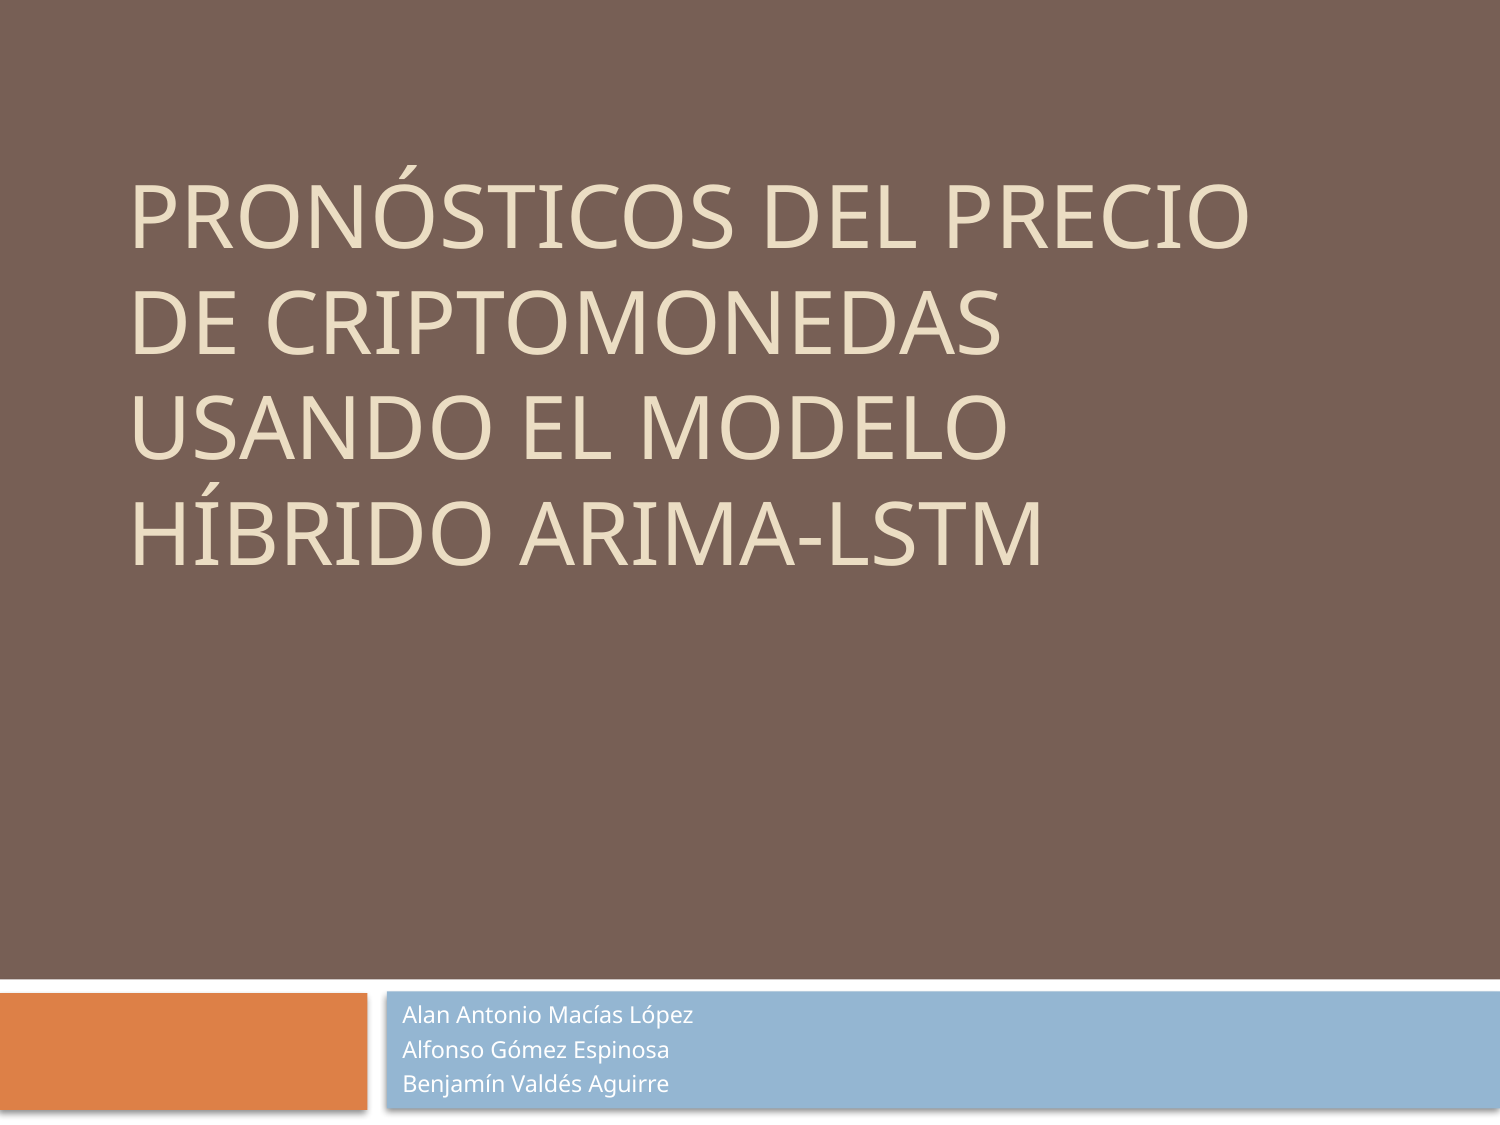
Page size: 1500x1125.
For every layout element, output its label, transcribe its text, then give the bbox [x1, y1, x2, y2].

subtitle Alan Antonio Macías López Alfonso Gómez Espinosa Benjamín Valdés Aguirre [387, 992, 1488, 1105]
title Pronósticos del precio de criptomonedas usando el modelo híbrido ARIMA-LSTM [112, 149, 1388, 591]
